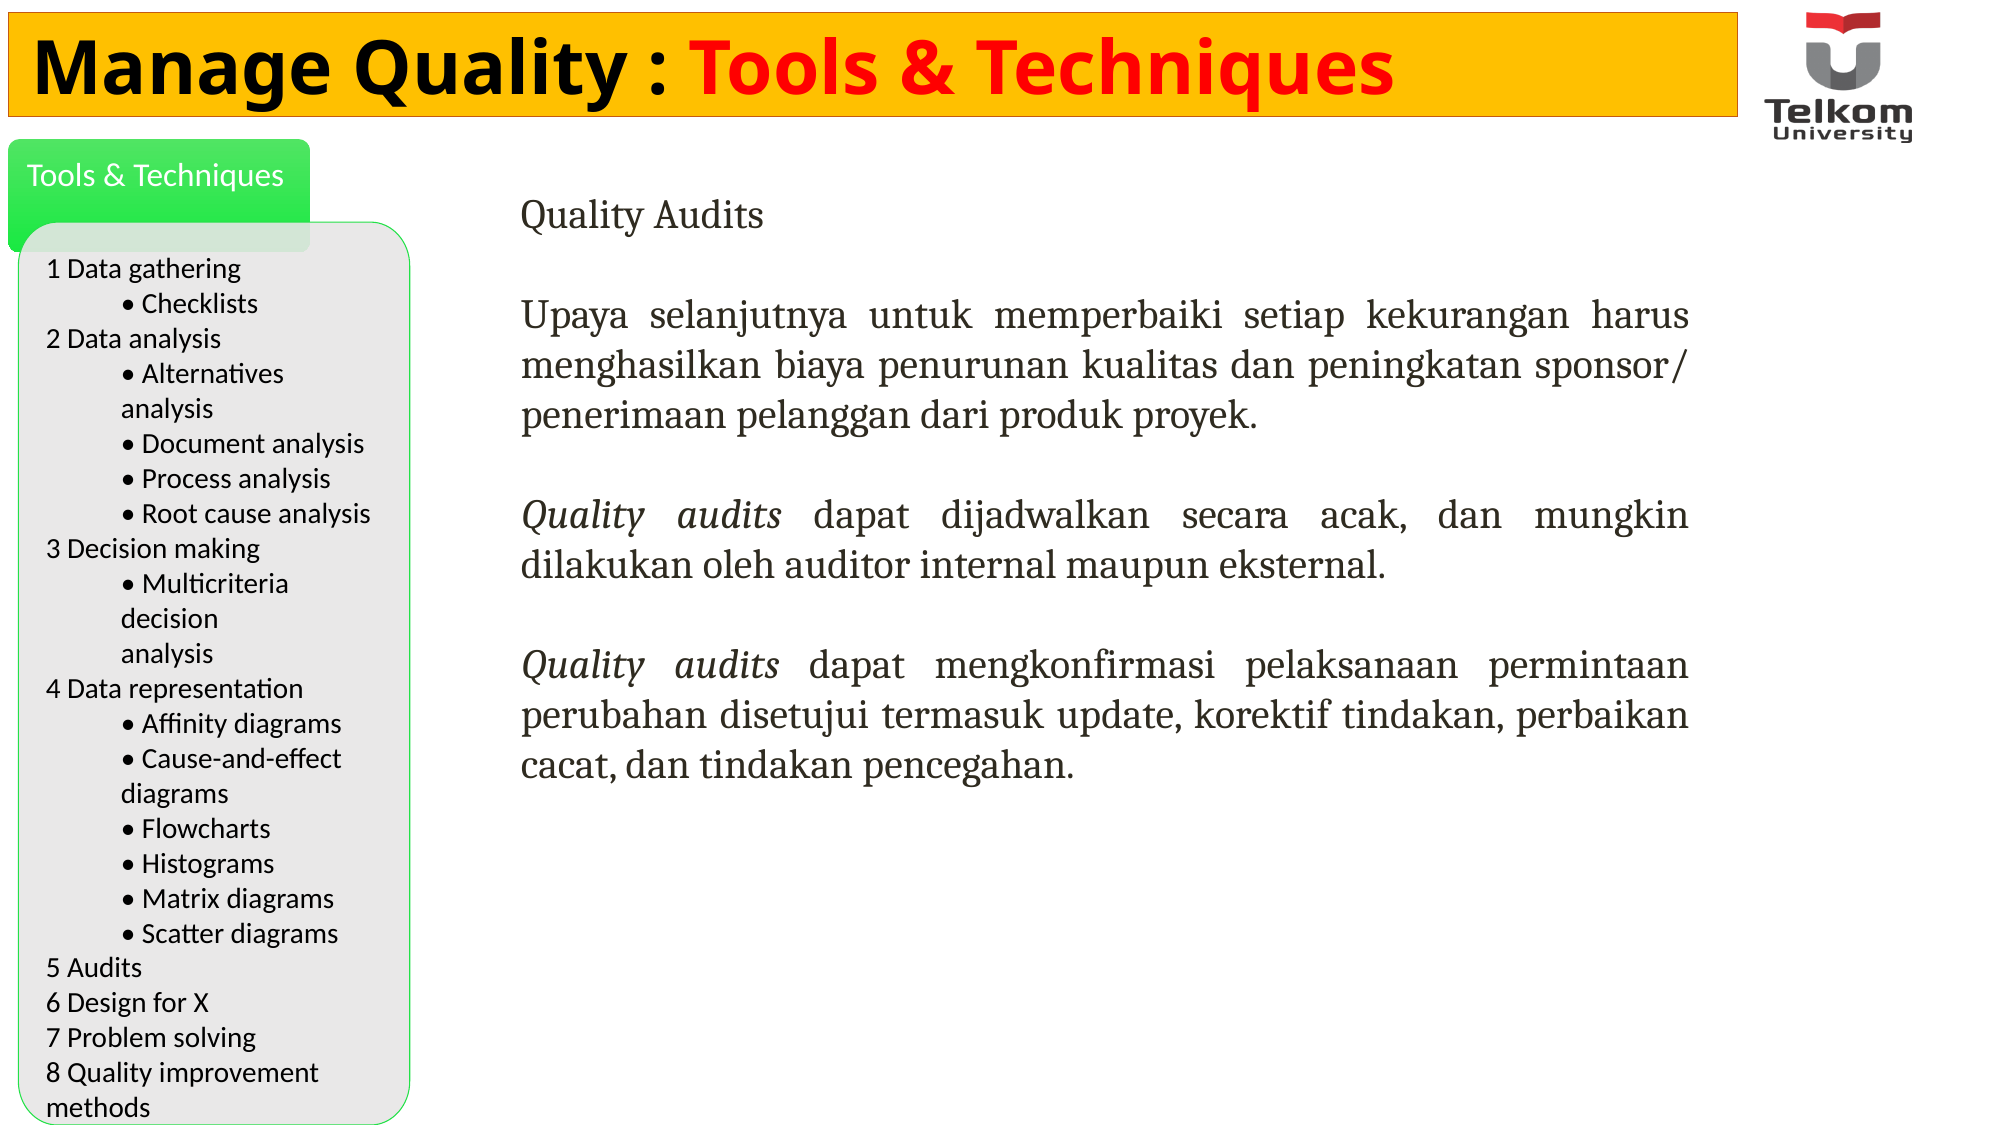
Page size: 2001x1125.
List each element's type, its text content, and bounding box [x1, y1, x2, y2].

text_box Quality Audits Upaya selanjutnya untuk memperbaiki setiap kekurangan harus menghasilkan biaya penurunan kualitas dan peningkatan sponsor/ penerimaan pelanggan dari produk proyek. Quality audits dapat dijadwalkan secara acak, dan mungkin dilakukan oleh auditor internal maupun eksternal. Quality audits dapat mengkonfirmasi pelaksanaan permintaan perubahan disetujui termasuk update, korektif tindakan, perbaikan cacat, dan tindakan pencegahan. [505, 179, 1705, 945]
picture [1764, 12, 1912, 143]
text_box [8, 139, 410, 1125]
text_box Manage Quality : Tools & Techniques [8, 12, 1738, 117]
